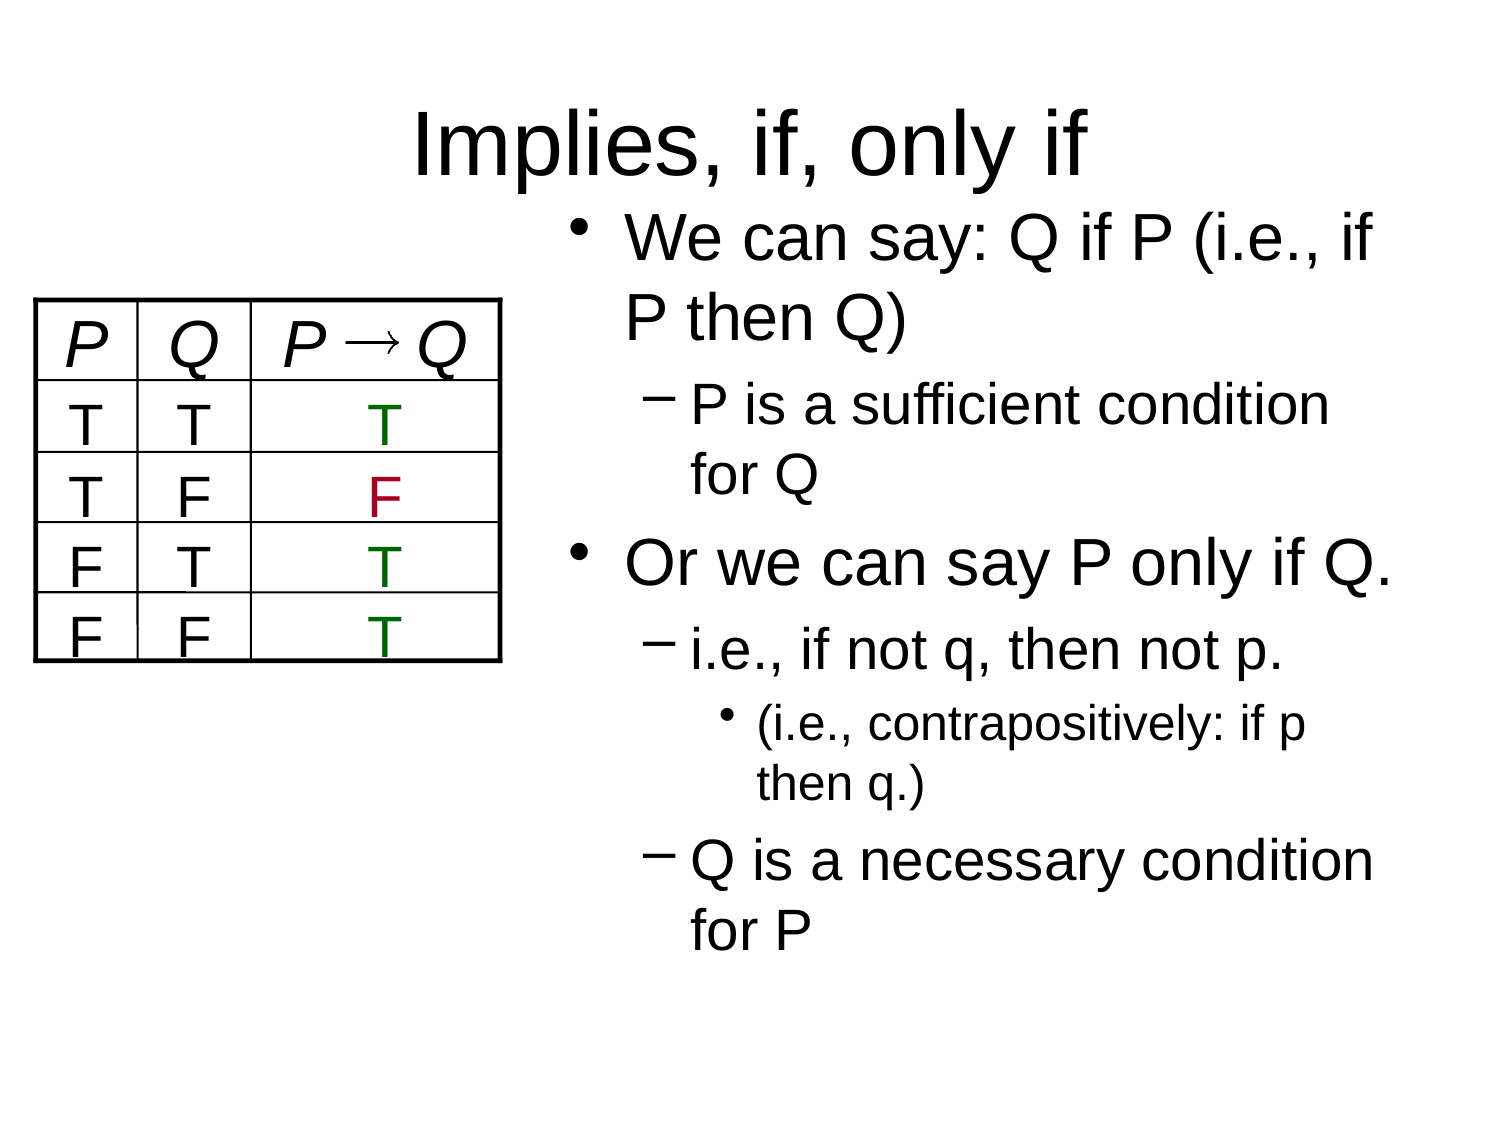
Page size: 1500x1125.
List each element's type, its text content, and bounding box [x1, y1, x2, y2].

list We can say: Q if P (i.e., if P then Q) P is a sufficient condition for Q Or we can say P only if Q. i.e., if not q, then not p. (i.e., contrapositively: if p then q.) Q is a necessary condition for P [553, 186, 1425, 925]
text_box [35, 299, 501, 663]
title Implies, if, only if [75, 45, 1425, 233]
